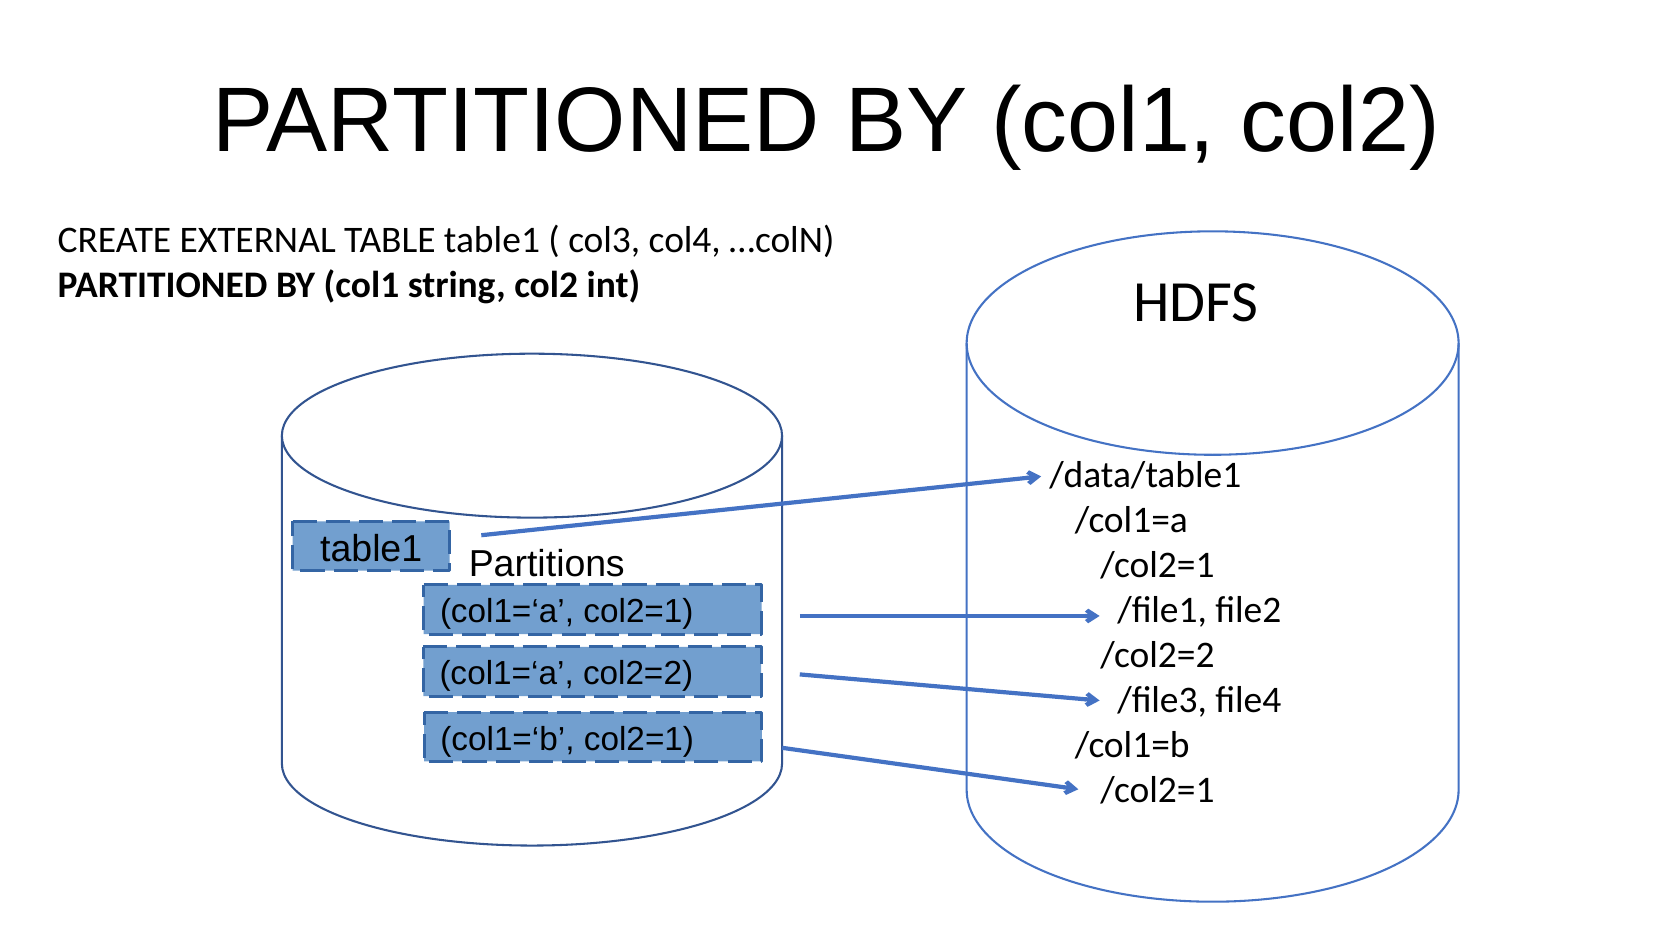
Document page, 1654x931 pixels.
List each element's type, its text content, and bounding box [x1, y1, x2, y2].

text_box (col1=‘a’, col2=1) [423, 584, 762, 635]
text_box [481, 476, 1042, 536]
text_box /data/table1 /col1=a /col2=1 /file1, file2 /col2=2 /file3, file4 /col1=b /col2=1 [1034, 442, 1441, 818]
text_box [965, 230, 1460, 903]
text_box CREATE EXTERNAL TABLE table1 ( col3, col4, …colN) PARTITIONED BY (col1 string, col2 int) [42, 207, 850, 313]
text_box (col1=‘b’, col2=1) [424, 712, 762, 762]
text_box (col1=‘a’, col2=2) [423, 646, 762, 697]
title PARTITIONED BY (col1, col2) [82, 37, 1571, 193]
text_box [280, 352, 784, 847]
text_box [782, 747, 1079, 790]
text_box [799, 674, 1100, 701]
text_box Partitions [454, 531, 720, 592]
text_box HDFS [1118, 256, 1273, 341]
text_box table1 [292, 521, 450, 571]
